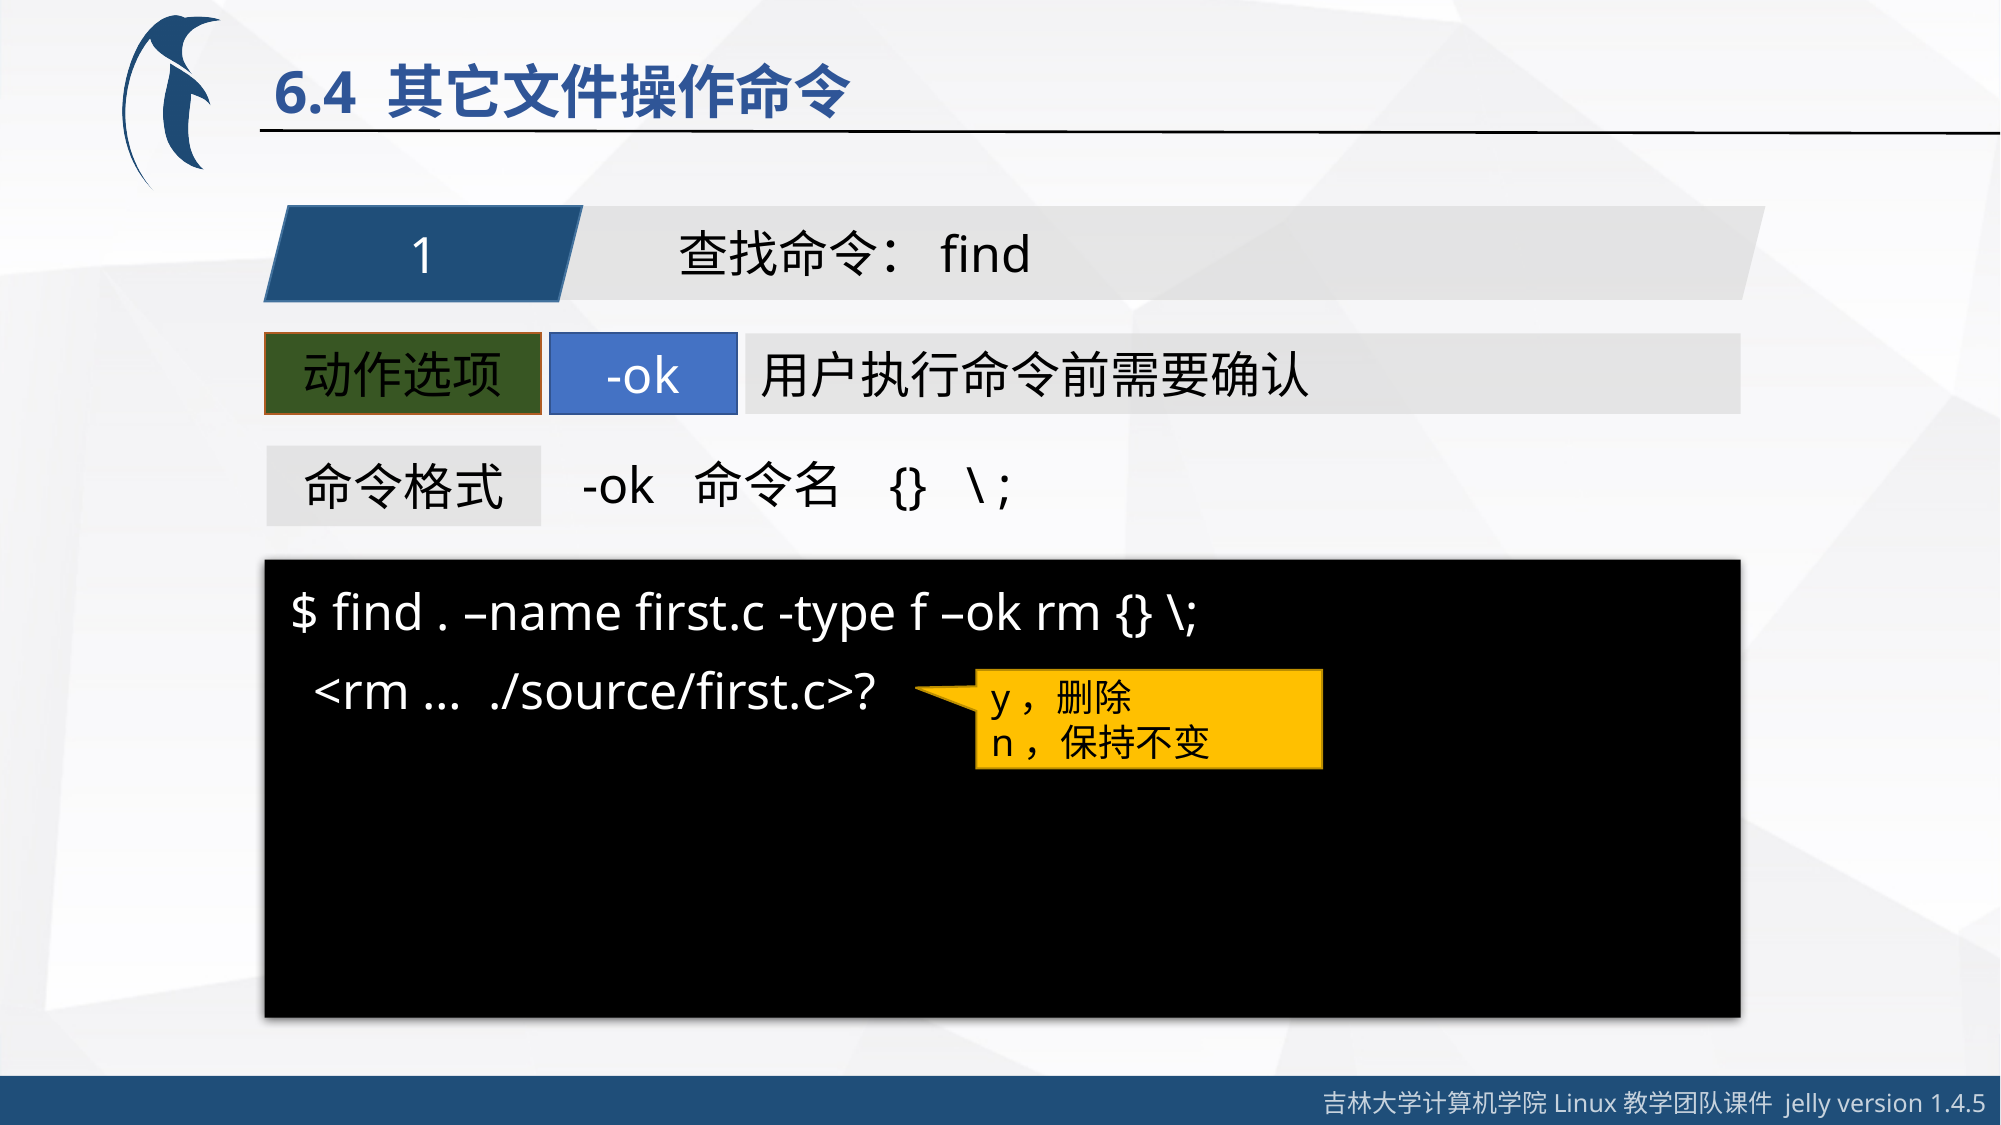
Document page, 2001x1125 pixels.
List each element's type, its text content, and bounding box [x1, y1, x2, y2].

text_box 动作选项 [264, 332, 542, 415]
text_box 用户执行命令前需要确认 [744, 332, 1742, 415]
text_box 查找命令：find [560, 205, 1767, 301]
text_box 命令格式 [266, 445, 542, 527]
text_box $ find . –name first.c -type f –ok rm {} \; [275, 573, 1471, 648]
text_box -ok 命令名 {} \ ; [567, 445, 1444, 521]
text_box <rm … ./source/first.c>? [299, 651, 892, 727]
text_box y，删除 n，保持不变 [915, 668, 1324, 770]
text_box 6.4 其它文件操作命令 [259, 47, 1092, 133]
text_box 1 [263, 205, 584, 303]
picture [0, 0, 2001, 1075]
text_box -ok [549, 332, 738, 415]
text_box [264, 559, 1741, 1018]
